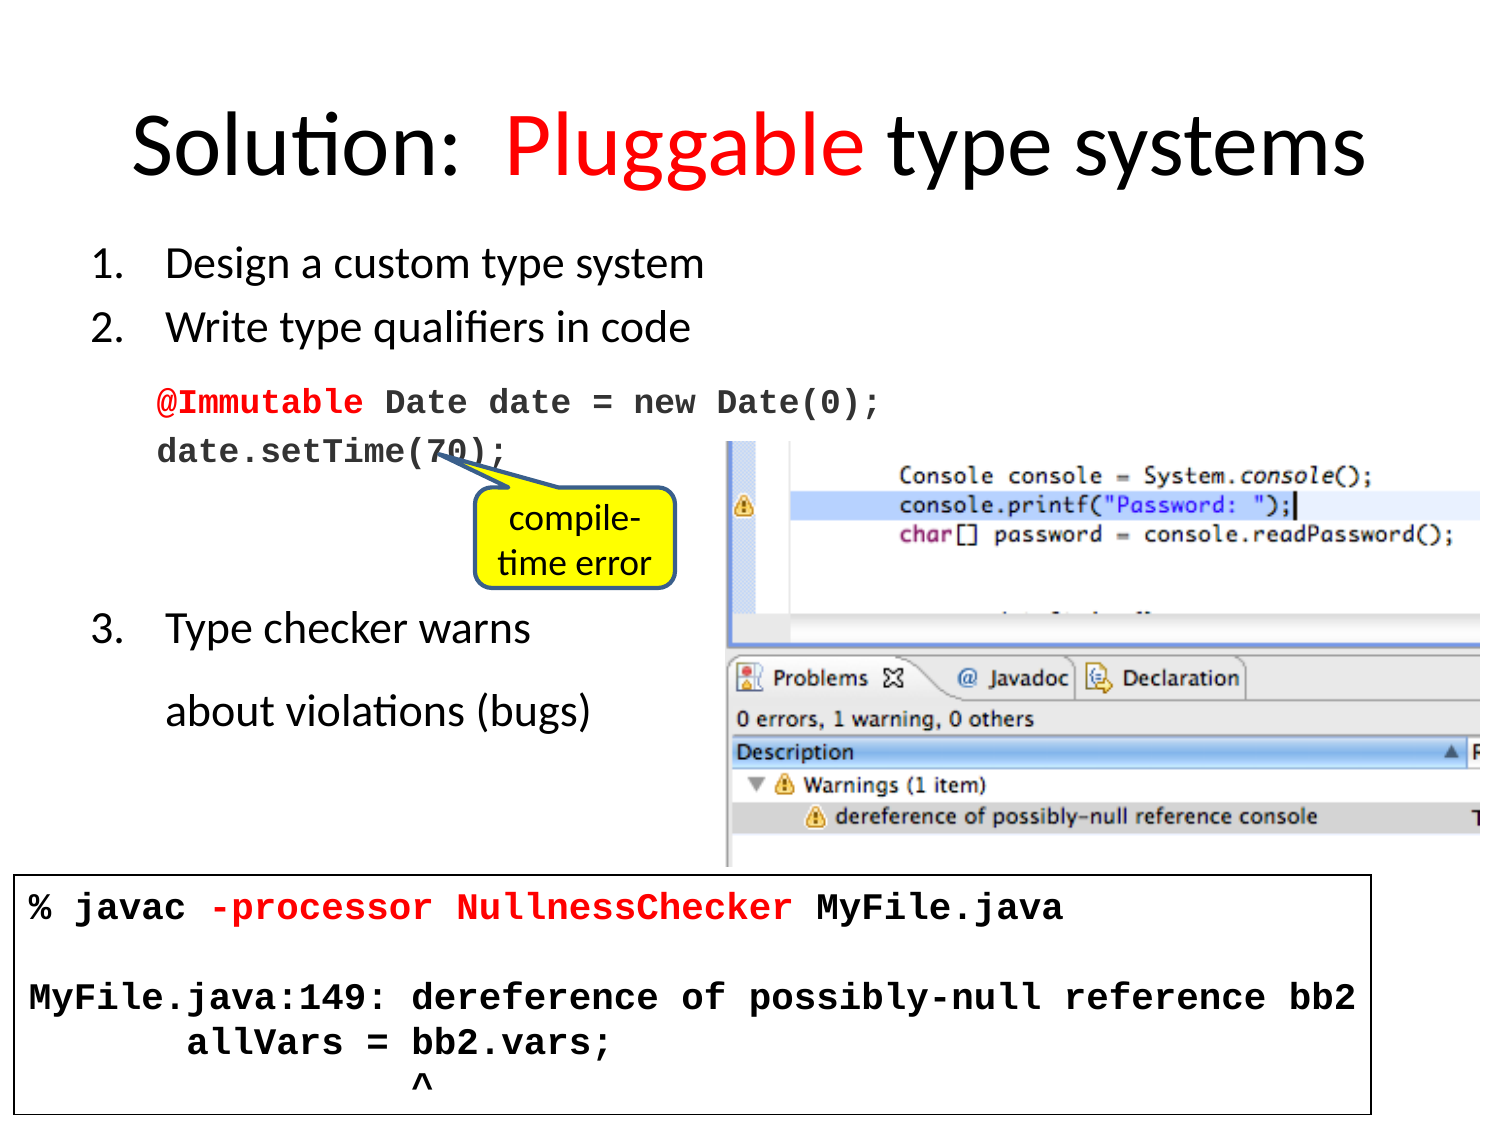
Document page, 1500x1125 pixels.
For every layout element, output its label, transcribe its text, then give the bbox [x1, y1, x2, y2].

text_box % javac -processor NullnessChecker MyFile.java MyFile.java:149: dereference of possibly-null reference bb2 allVars = bb2.vars; ^ [14, 874, 1372, 1115]
picture [724, 441, 1481, 867]
list Design a custom type system Write type qualifiers in code @Immutable Date date = new Date(0); date.setTime(70); Type checker warns about violations (bugs) [75, 224, 1188, 750]
title Solution: Pluggable type systems [75, 45, 1425, 233]
text_box compile- time error [437, 452, 678, 591]
